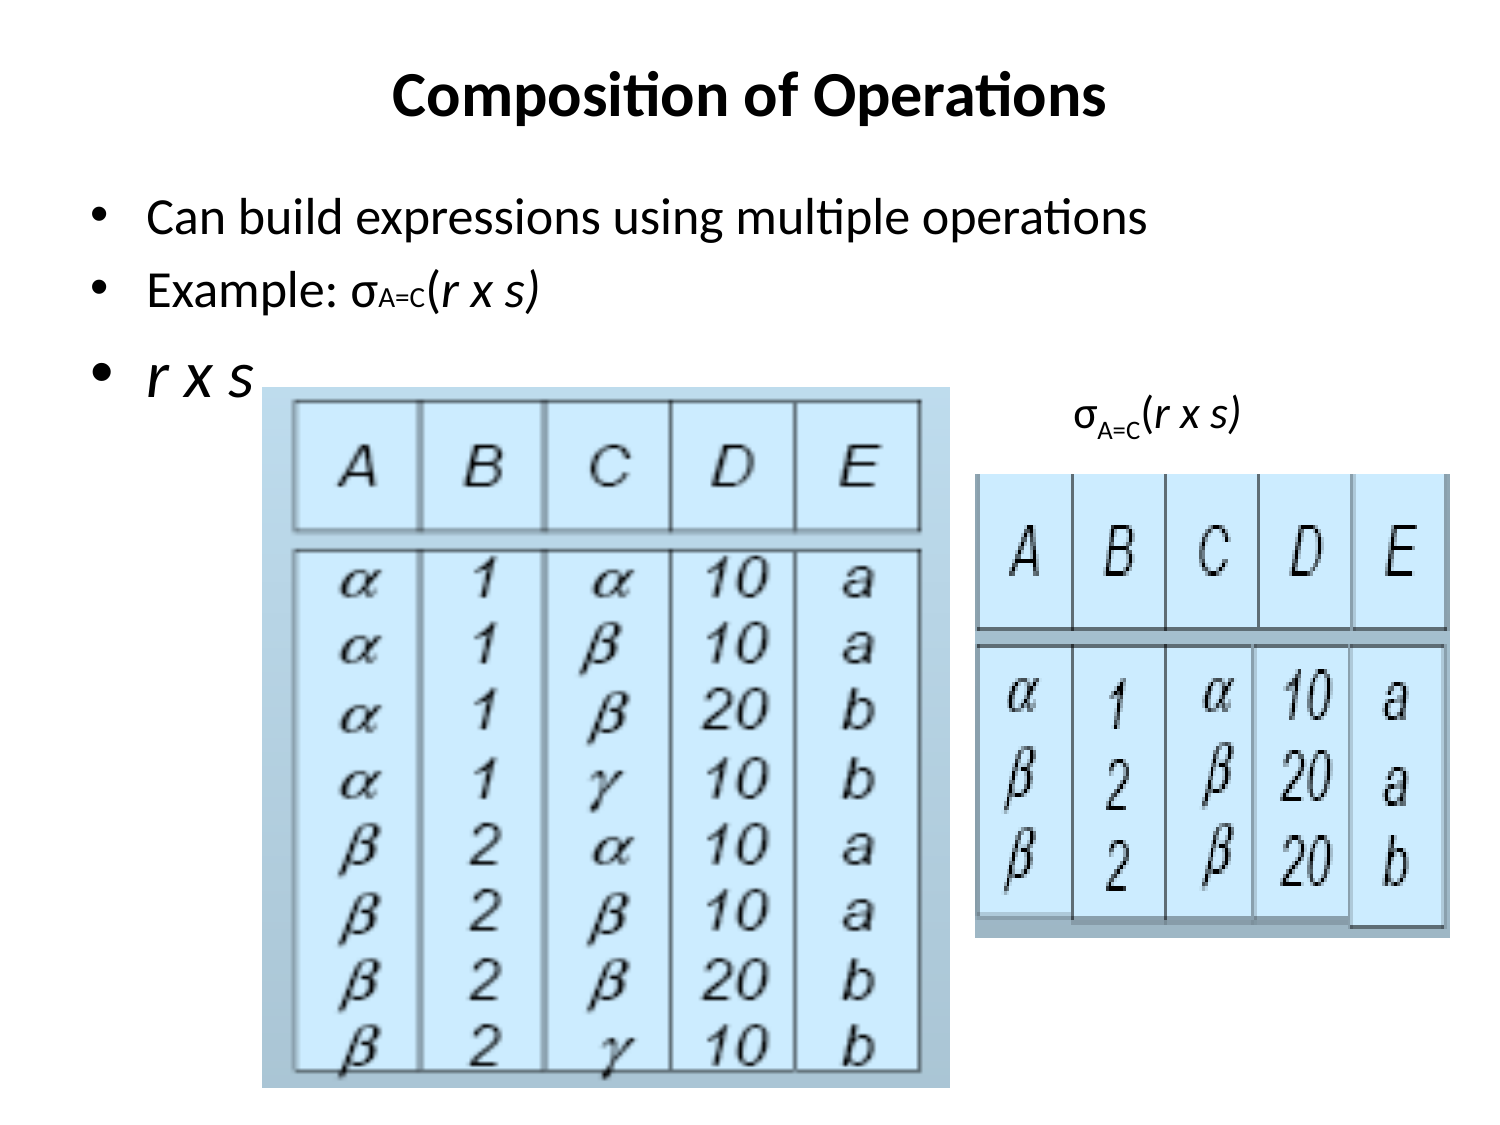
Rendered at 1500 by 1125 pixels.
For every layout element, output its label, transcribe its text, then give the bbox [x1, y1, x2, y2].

picture [262, 387, 951, 1088]
picture [974, 474, 1451, 938]
text_box σA=C(r x s) [1058, 375, 1257, 453]
title Composition of Operations [75, 45, 1425, 138]
list Can build expressions using multiple operations Example: σA=C(r x s) r x s [75, 174, 1425, 425]
